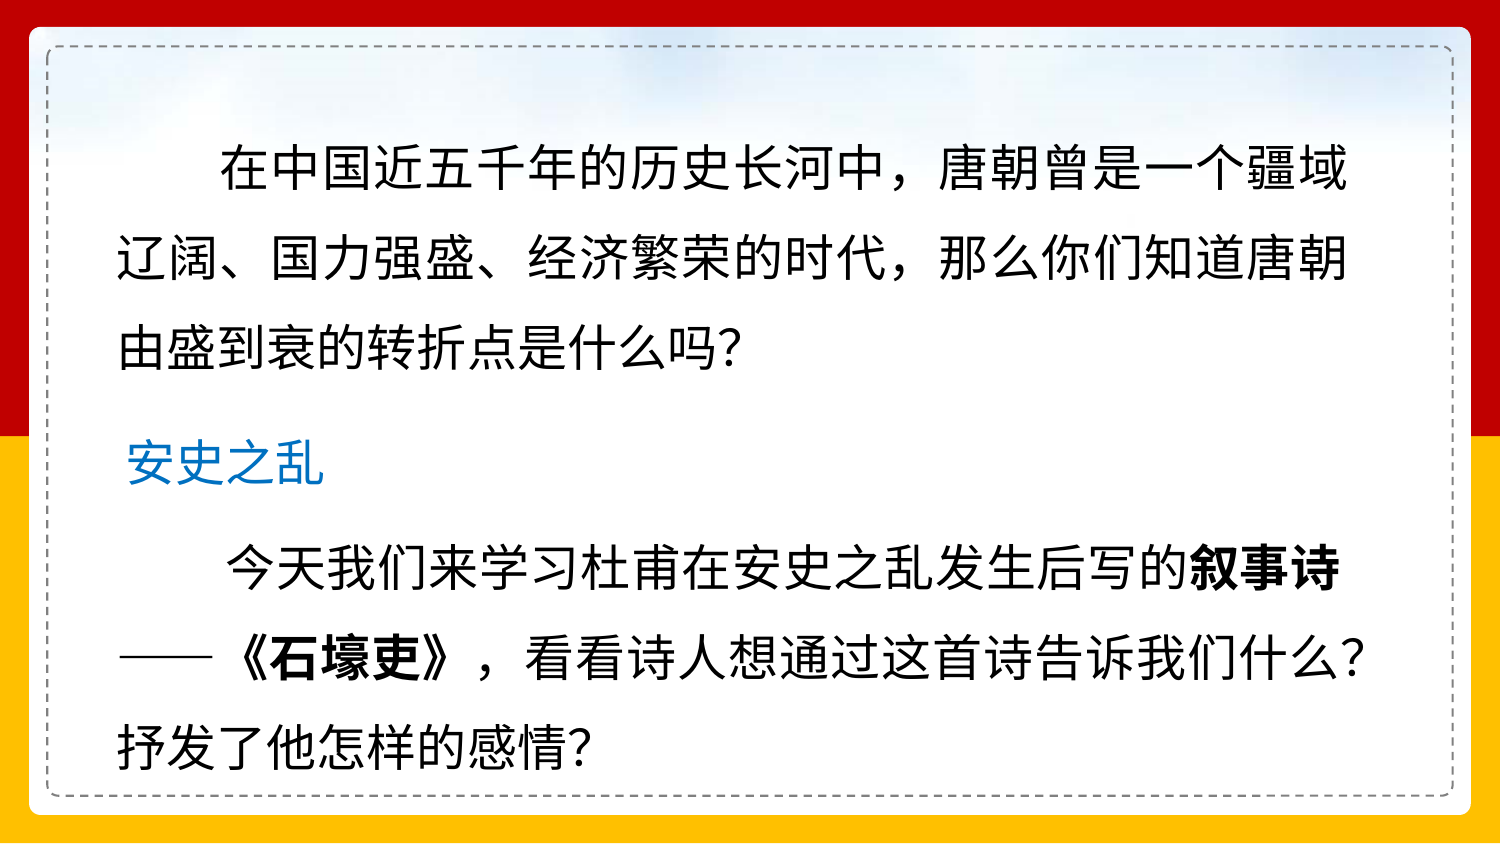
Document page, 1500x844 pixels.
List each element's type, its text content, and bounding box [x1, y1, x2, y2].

picture [29, 26, 1471, 815]
text_box 在中国近五千年的历史长河中，唐朝曾是一个疆域辽阔、国力强盛、经济繁荣的时代，那么你们知道唐朝由盛到衰的转折点是什么吗？ [102, 98, 1364, 384]
text_box 安史之乱 [110, 394, 364, 498]
text_box 今天我们来学习杜甫在安史之乱发生后写的叙事诗——《石壕吏》，看看诗人想通过这首诗告诉我们什么？抒发了他怎样的感情？ [102, 498, 1356, 784]
